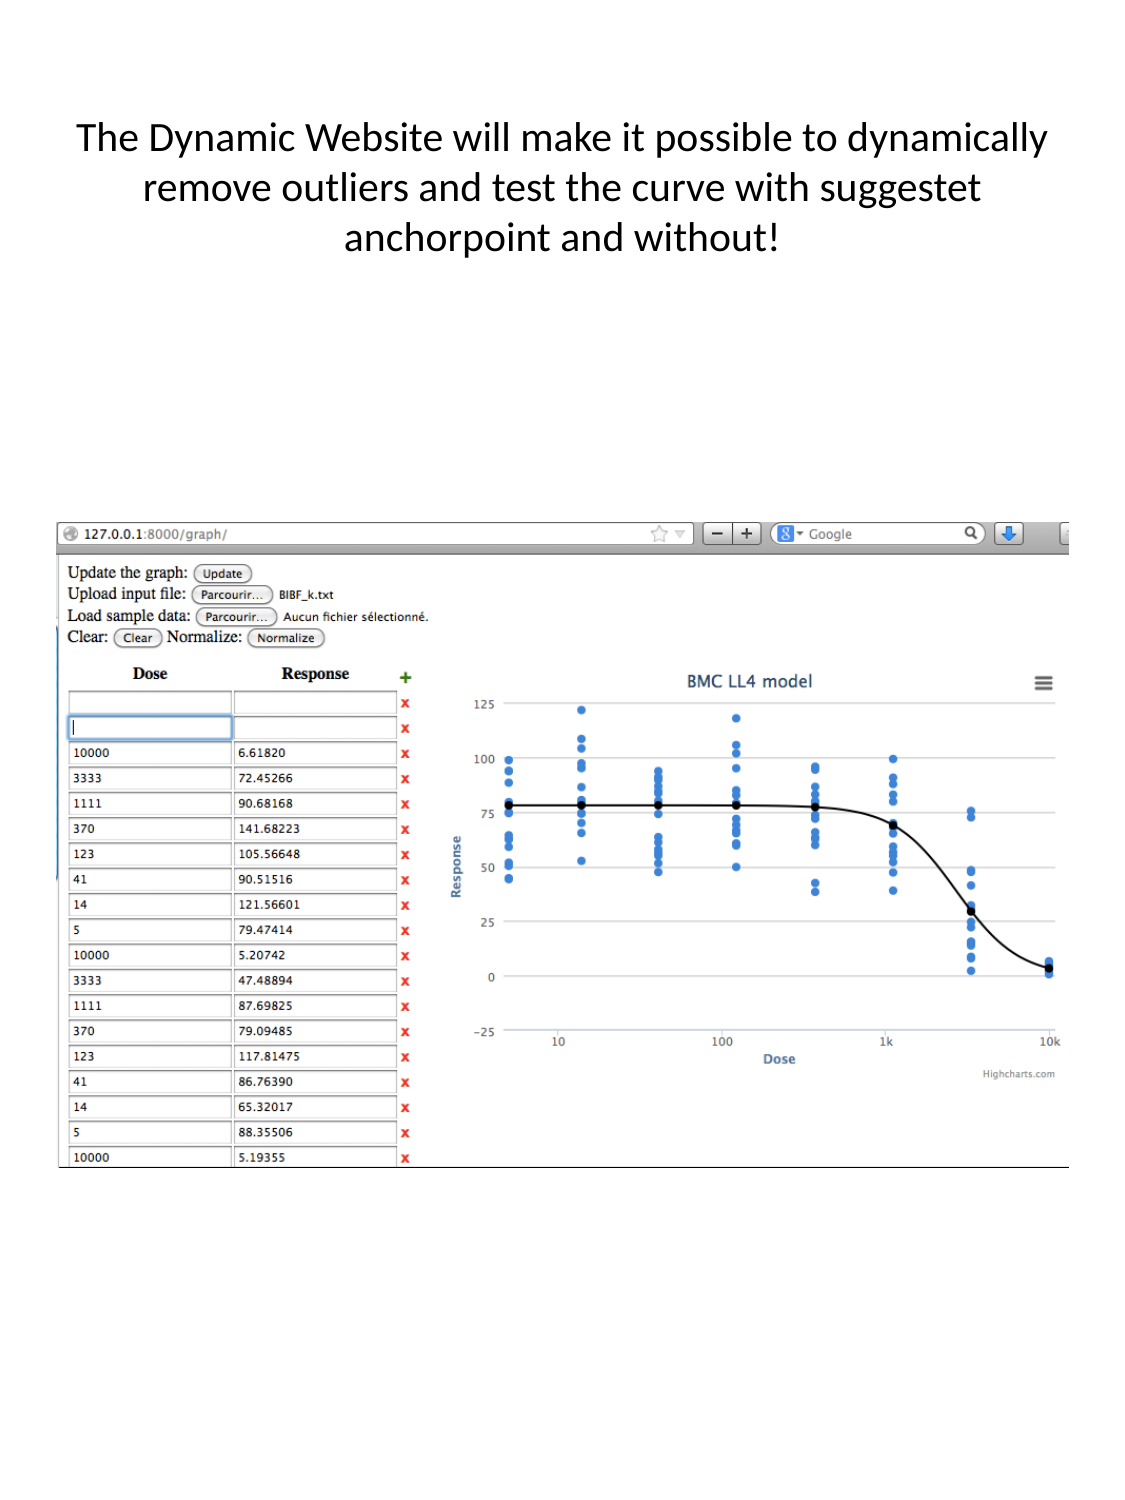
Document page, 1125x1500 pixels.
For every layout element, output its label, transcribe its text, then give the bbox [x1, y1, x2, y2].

title The Dynamic Website will make it possible to dynamically remove outliers and test the curve with suggestet anchorpoint and without! [56, 60, 1069, 310]
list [56, 522, 1069, 1168]
